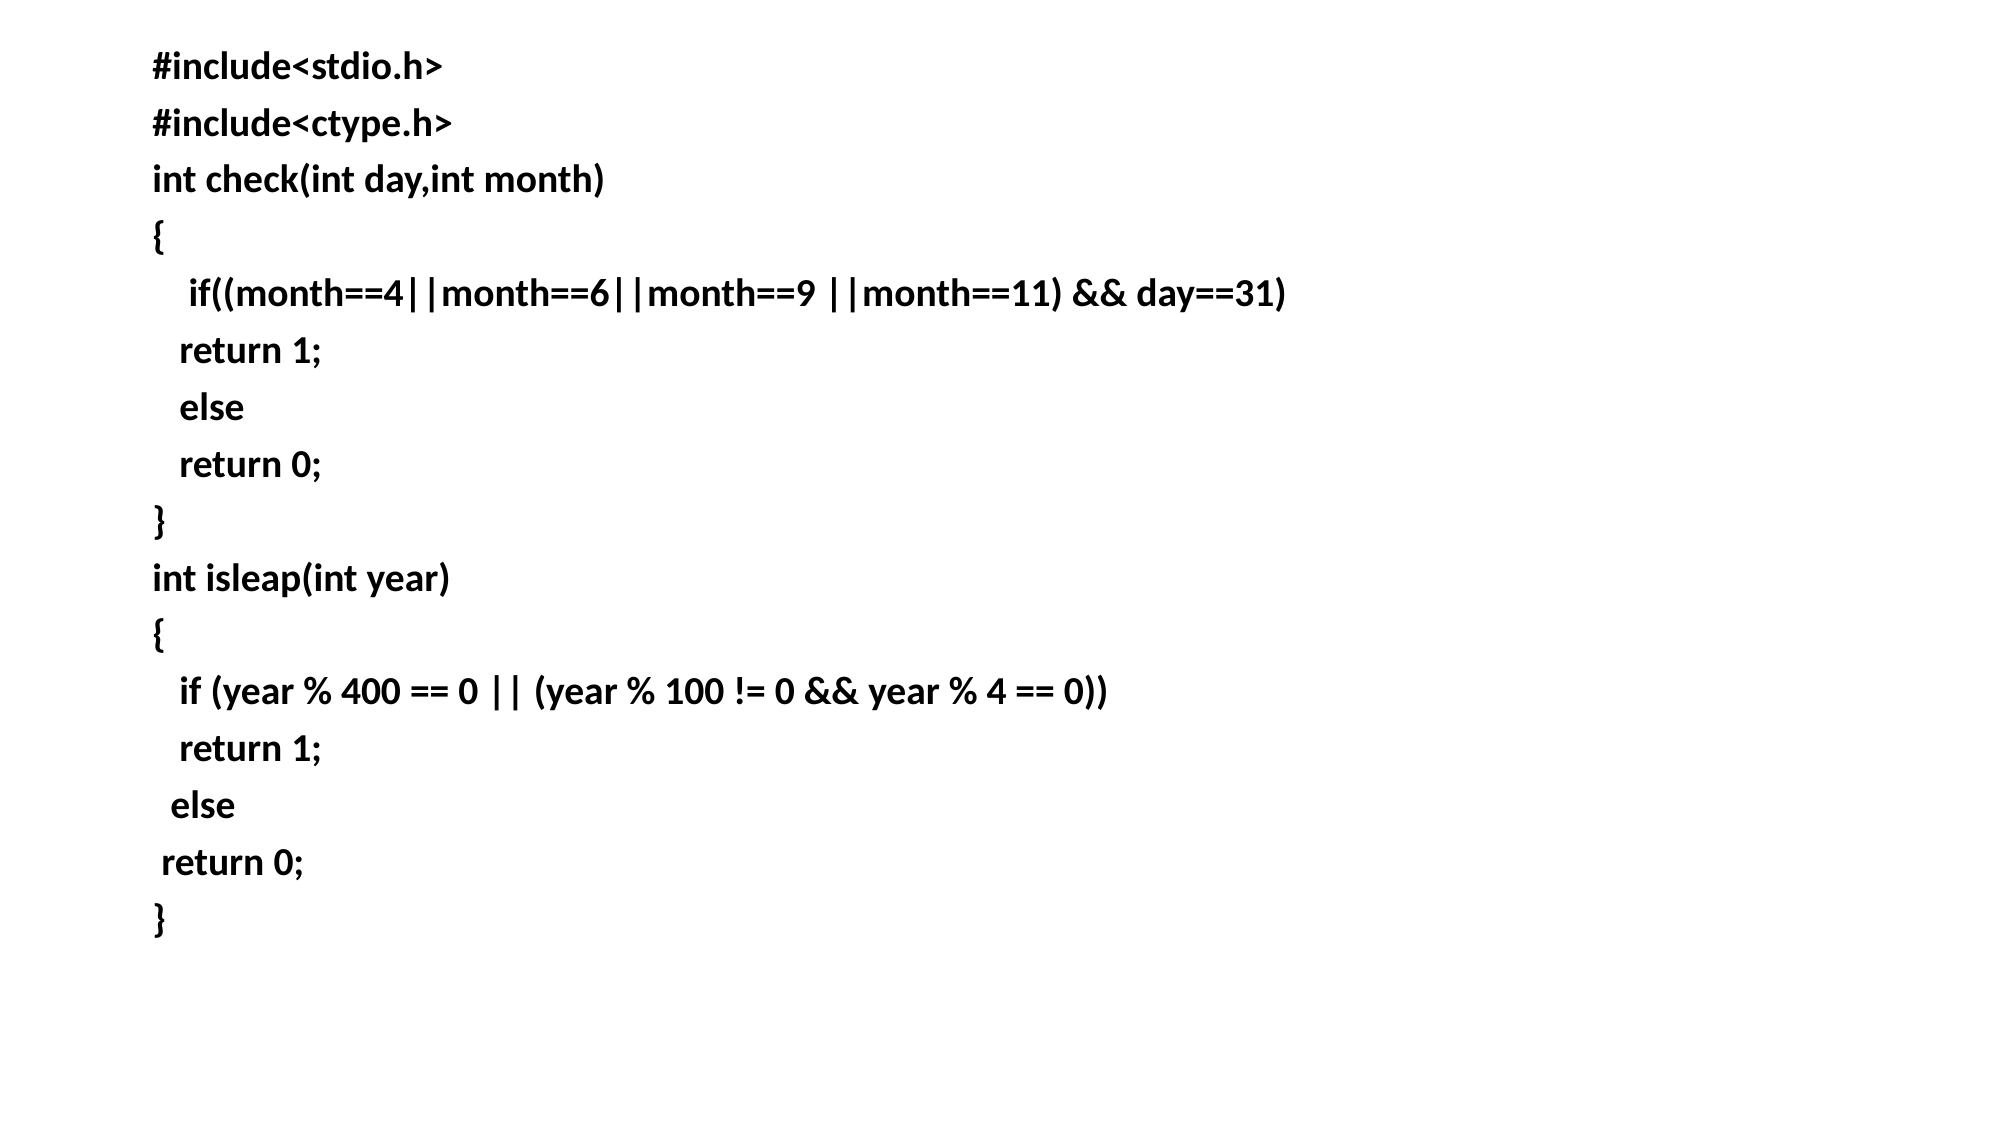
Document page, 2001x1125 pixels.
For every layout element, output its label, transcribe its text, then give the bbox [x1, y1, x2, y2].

list #include<stdio.h> #include<ctype.h> int check(int day,int month) { if((month==4||month==6||month==9 ||month==11) && day==31) return 1; else return 0; } int isleap(int year) { if (year % 400 == 0 || (year % 100 != 0 && year % 4 == 0)) return 1; else return 0; } [137, 37, 1863, 1014]
